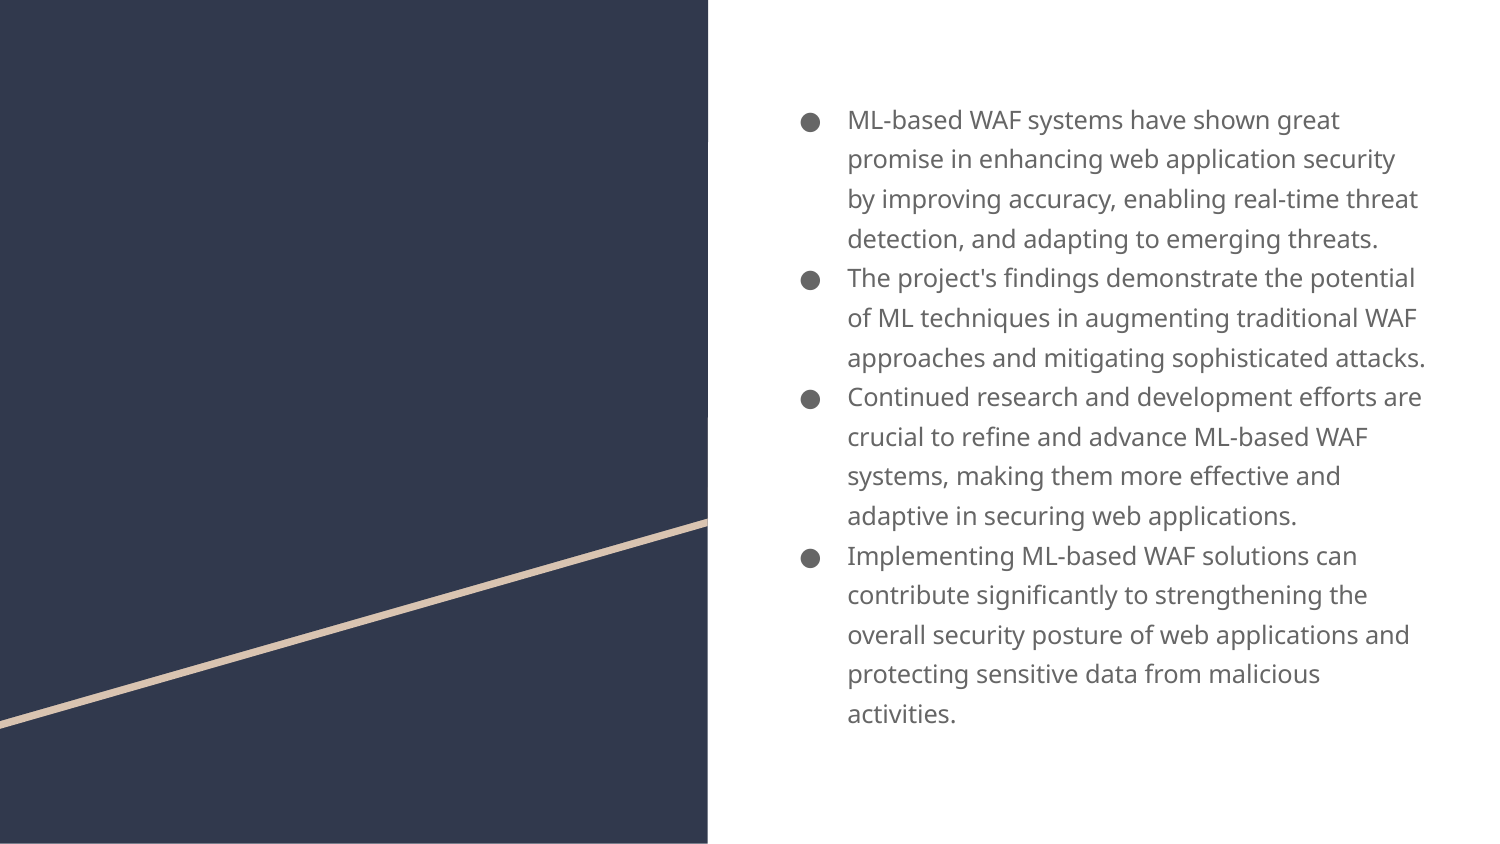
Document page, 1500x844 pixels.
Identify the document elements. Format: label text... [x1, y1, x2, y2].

list ML-based WAF systems have shown great promise in enhancing web application security by improving accuracy, enabling real-time threat detection, and adapting to emerging threats. The project's findings demonstrate the potential of ML techniques in augmenting traditional WAF approaches and mitigating sophisticated attacks. Continued research and development efforts are crucial to refine and advance ML-based WAF systems, making them more effective and adaptive in securing web applications. Implementing ML-based WAF solutions can contribute significantly to strengthening the overall security posture of web applications and protecting sensitive data from malicious activities. [761, 82, 1446, 755]
